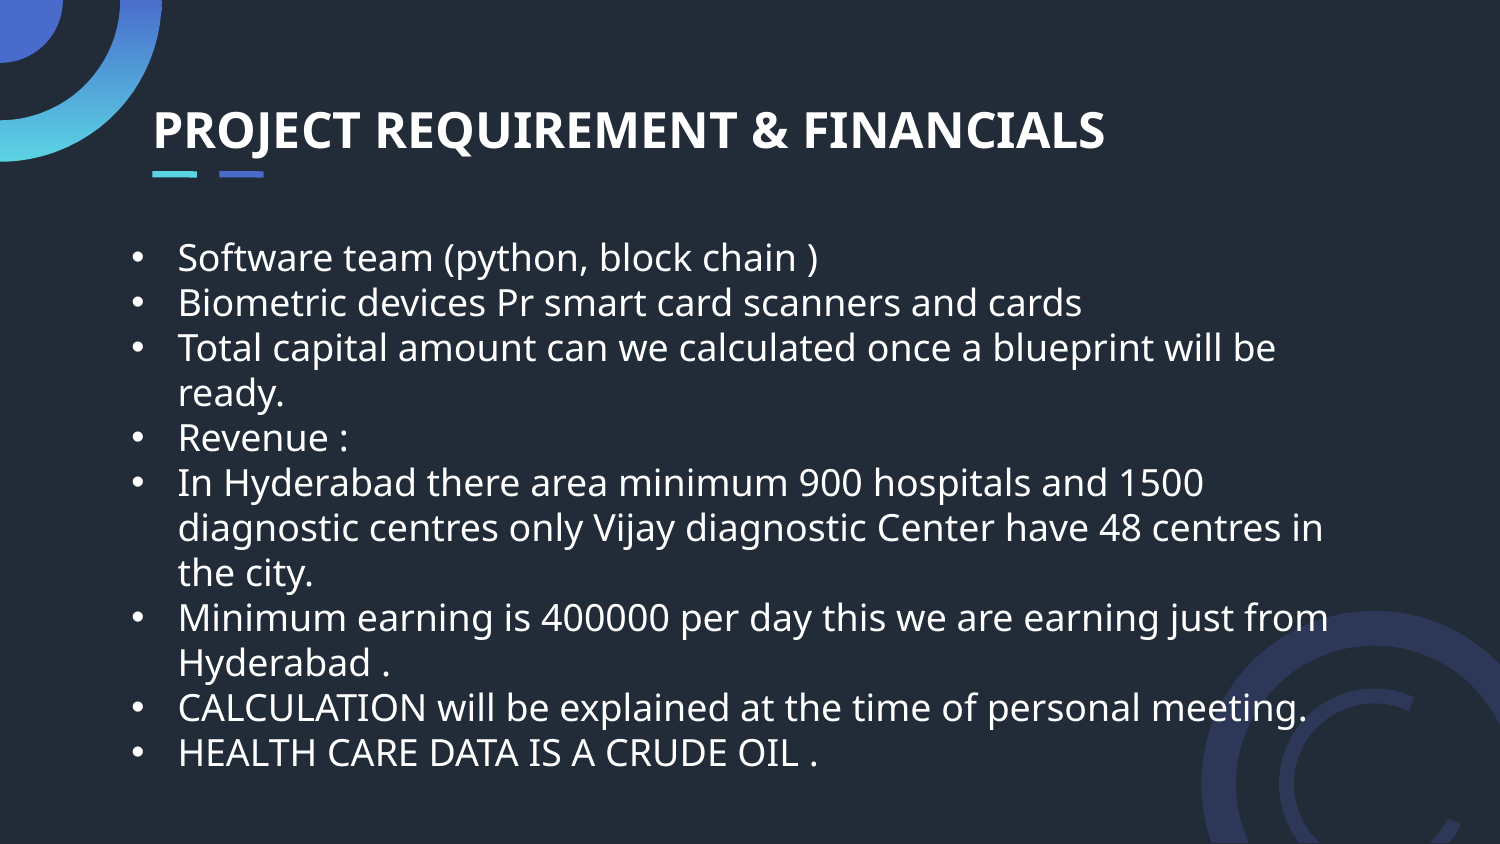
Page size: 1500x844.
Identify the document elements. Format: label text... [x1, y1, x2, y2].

text_box PROJECT REQUIREMENT & FINANCIALS [137, 83, 1237, 174]
text_box Software team (python, block chain ) Biometric devices Pr smart card scanners and cards Total capital amount can we calculated once a blueprint will be ready. Revenue : In Hyderabad there area minimum 900 hospitals and 1500 diagnostic centres only Vijay diagnostic Center have 48 centres in the city. Minimum earning is 400000 per day this we are earning just from Hyderabad . CALCULATION will be explained at the time of personal meeting. HEALTH CARE DATA IS A CRUDE OIL . [115, 218, 1350, 789]
